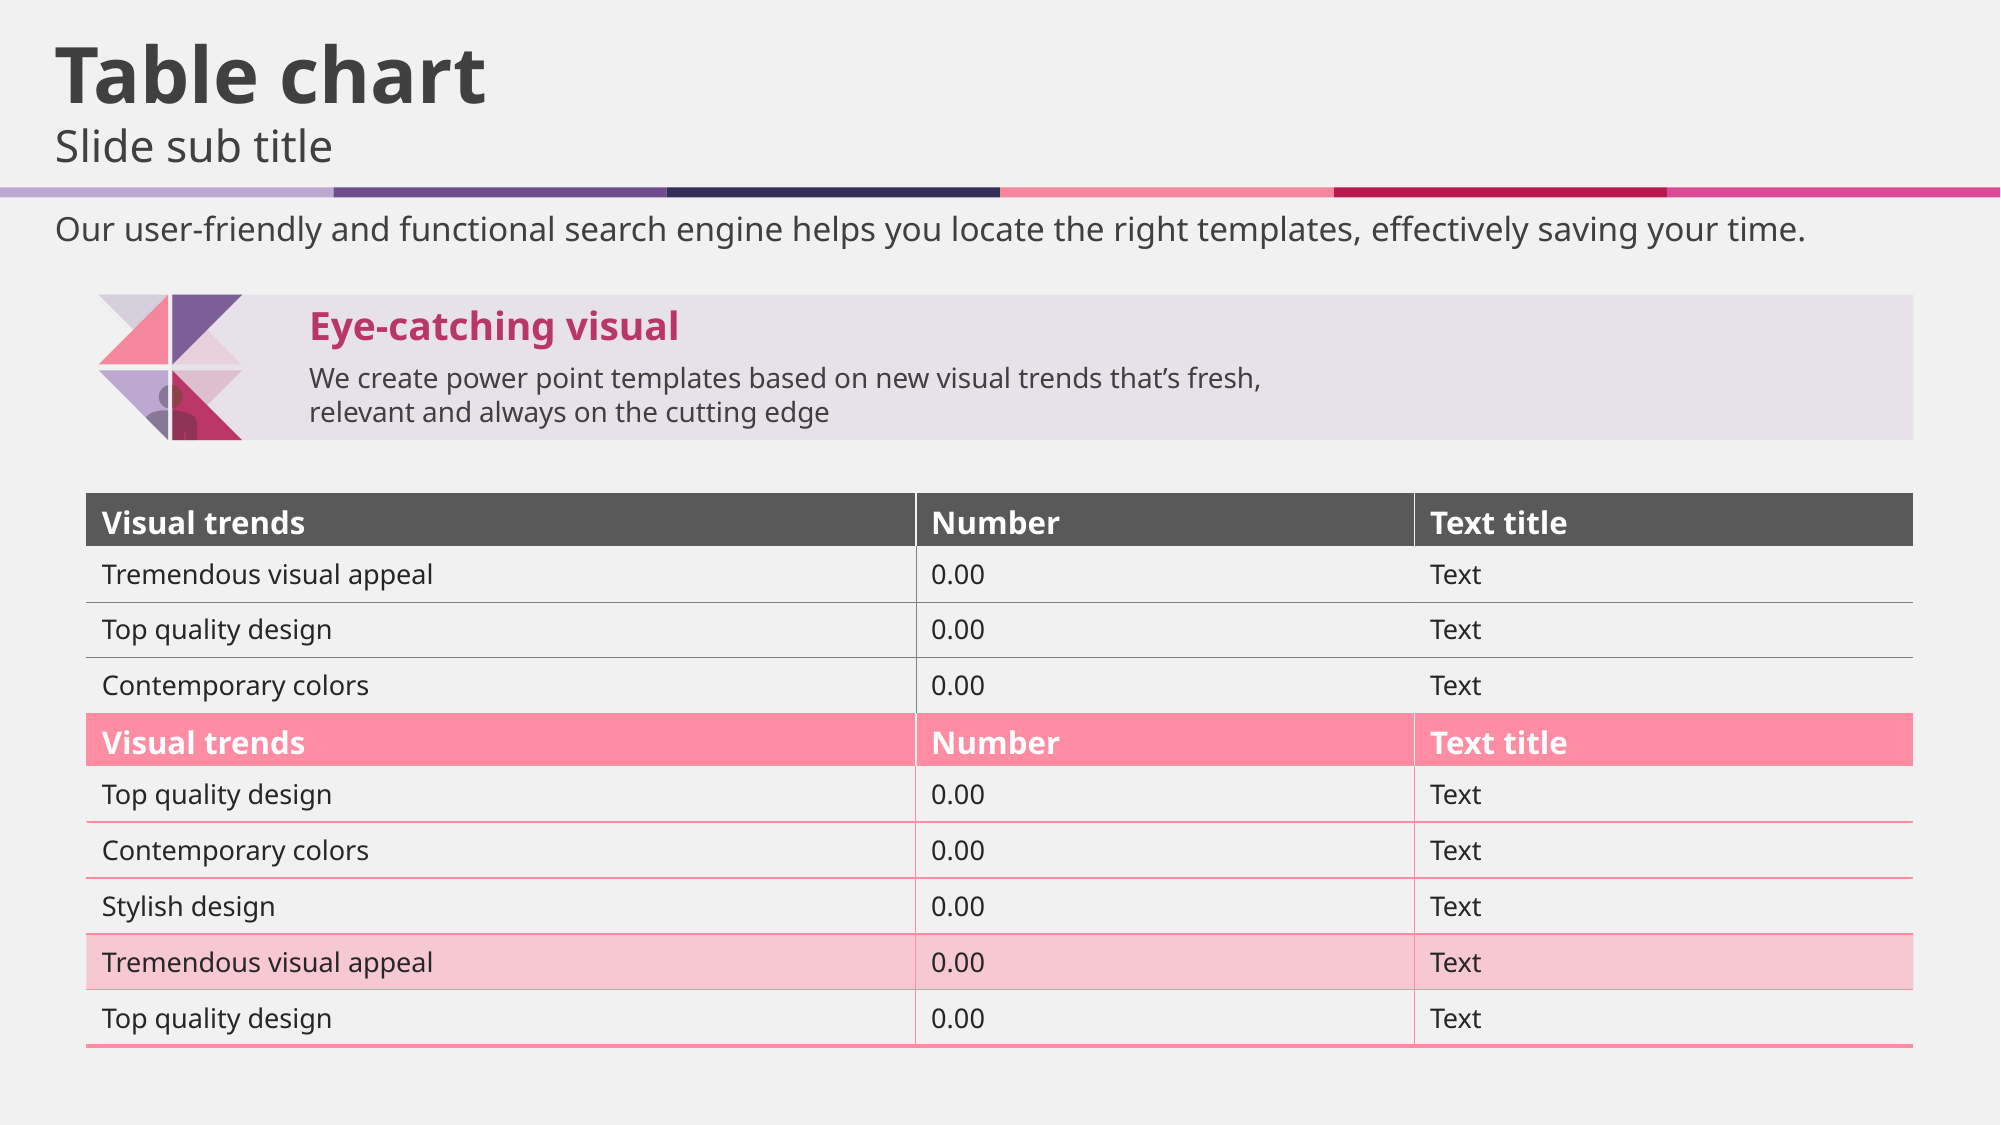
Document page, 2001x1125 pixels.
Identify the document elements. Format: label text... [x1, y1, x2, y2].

table_header Number [917, 493, 1414, 546]
table_cell Text [1415, 603, 1913, 657]
table_cell Text title [1415, 713, 1913, 766]
table_cell Text [1415, 879, 1913, 933]
list Slide sub title [55, 117, 1882, 181]
table_cell Visual trends [86, 713, 915, 766]
table_cell 0.00 [916, 766, 1414, 821]
list Table chart [55, 26, 1882, 117]
table_cell 0.00 [916, 935, 1414, 989]
table_cell Tremendous visual appeal [86, 546, 916, 602]
table_cell 0.00 [917, 546, 1414, 602]
table_cell Text [1415, 546, 1913, 602]
table_cell 0.00 [916, 823, 1414, 877]
table_cell Contemporary colors [86, 658, 916, 713]
table_cell Text [1415, 658, 1913, 713]
table_cell Top quality design [86, 990, 915, 1044]
table_cell Text [1415, 935, 1913, 989]
table_cell Text [1415, 990, 1913, 1044]
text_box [308, 306, 1317, 429]
table_cell Tremendous visual appeal [86, 935, 915, 989]
text_box Our user-friendly and functional search engine helps you locate the right templates, effectively saving your time. [54, 207, 1899, 248]
text_box [240, 293, 1915, 442]
table_header Visual trends [86, 493, 915, 546]
table_cell Number [917, 713, 1414, 766]
table_cell 0.00 [917, 658, 1414, 713]
table_cell 0.00 [916, 990, 1414, 1044]
table_cell Top quality design [86, 603, 916, 657]
table_cell 0.00 [916, 879, 1414, 933]
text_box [98, 294, 243, 441]
table_cell Top quality design [86, 766, 915, 821]
table_cell Stylish design [86, 879, 915, 933]
table_cell Text [1415, 766, 1913, 821]
table_cell 0.00 [917, 603, 1414, 657]
table_cell Text [1415, 823, 1913, 877]
table_cell Contemporary colors [87, 823, 915, 877]
table_header Text title [1415, 493, 1913, 546]
